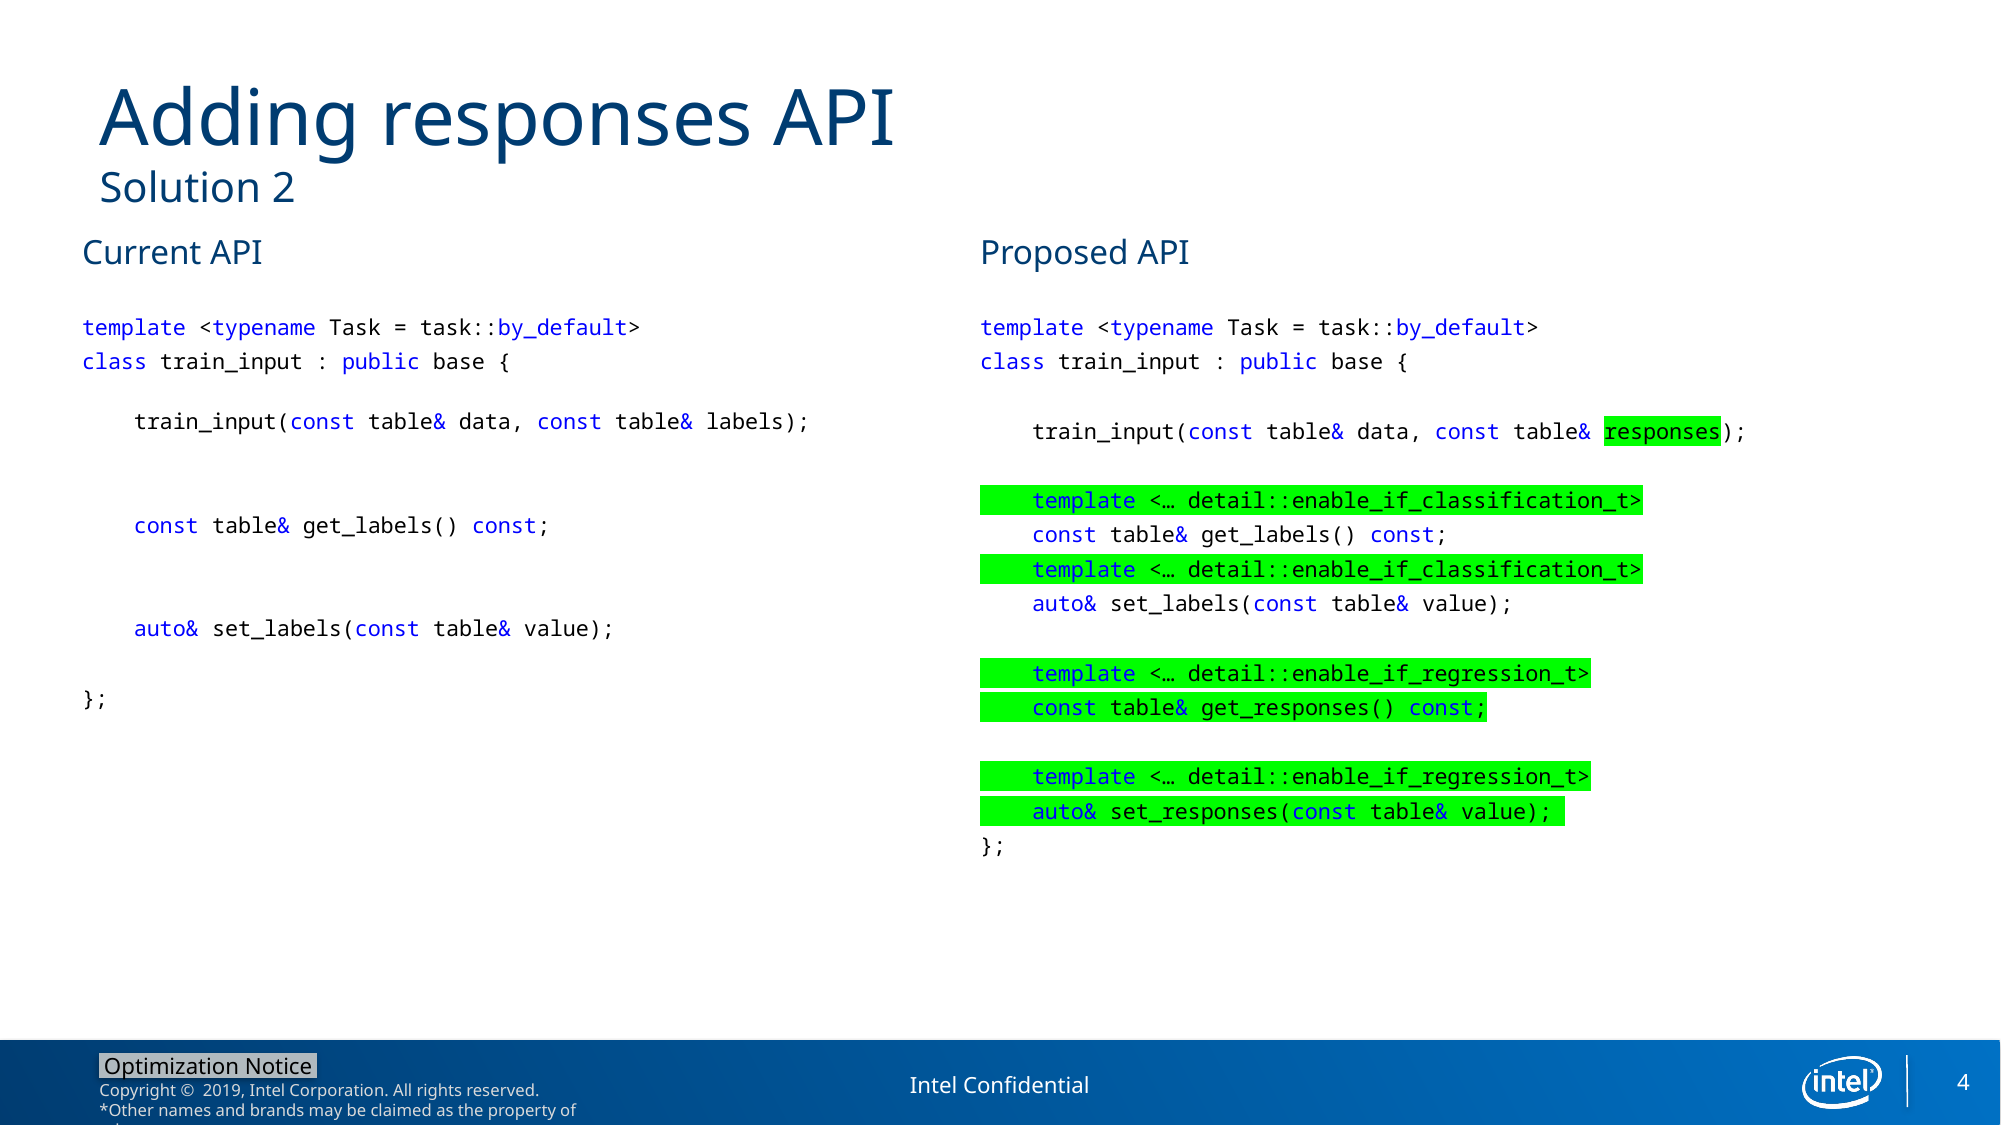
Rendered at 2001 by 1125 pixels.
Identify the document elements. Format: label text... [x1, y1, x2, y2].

list Current API template <typename Task = task::by_default> class train_input : public base { train_input(const table& data, const table& labels); const table& get_labels() const; auto& set_labels(const table& value); }; [82, 230, 1000, 1037]
picture [1802, 1056, 1882, 1109]
footer Intel Confidential [683, 1055, 1317, 1116]
slide_number 4 [1907, 1053, 1970, 1114]
title Adding responses API Solution 2 [99, 67, 1900, 258]
text_box Proposed API template <typename Task = task::by_default> class train_input : public base { train_input(const table& data, const table& responses); template <… detail::enable_if_classification_t> const table& get_labels() const; template <… detail::enable_if_classification_t> auto& set_labels(const table& value); template <… detail::enable_if_regression_t> const table& get_responses() const; template <… detail::enable_if_regression_t> auto& set_responses(const table& value); }; [980, 230, 1855, 981]
